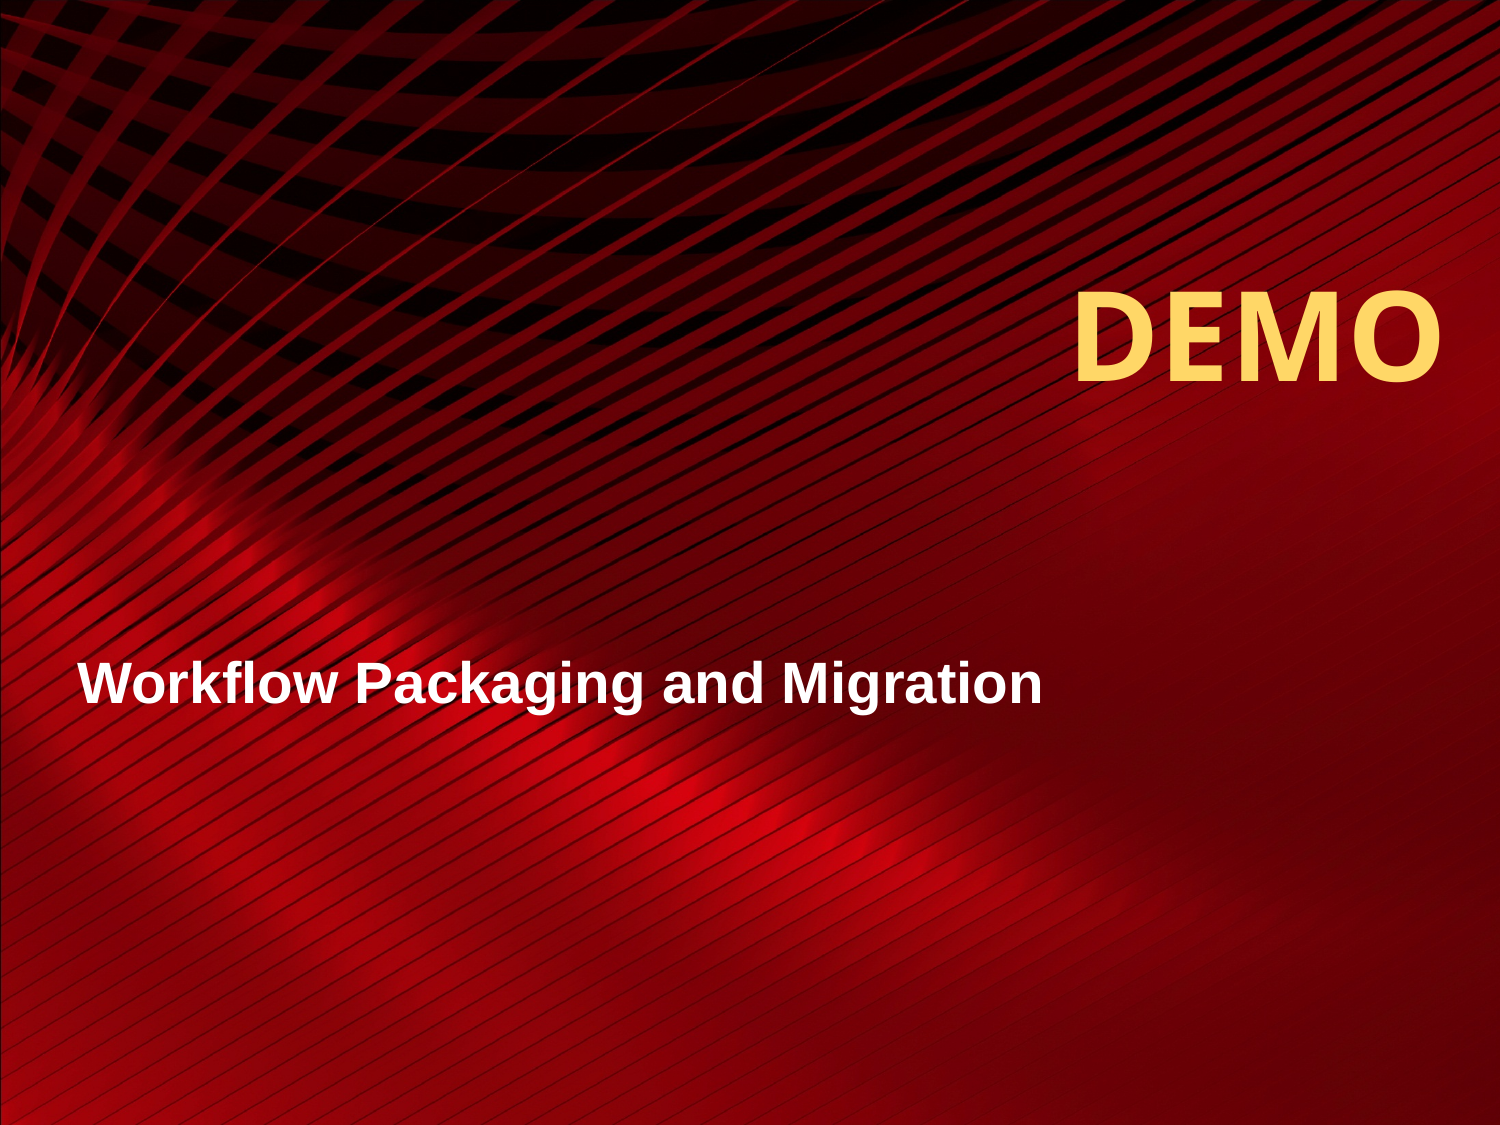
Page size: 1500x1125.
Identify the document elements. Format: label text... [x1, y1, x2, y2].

picture [0, 0, 1500, 1125]
title DEMO [50, 262, 1463, 400]
list Workflow Packaging and Migration [62, 637, 1213, 813]
